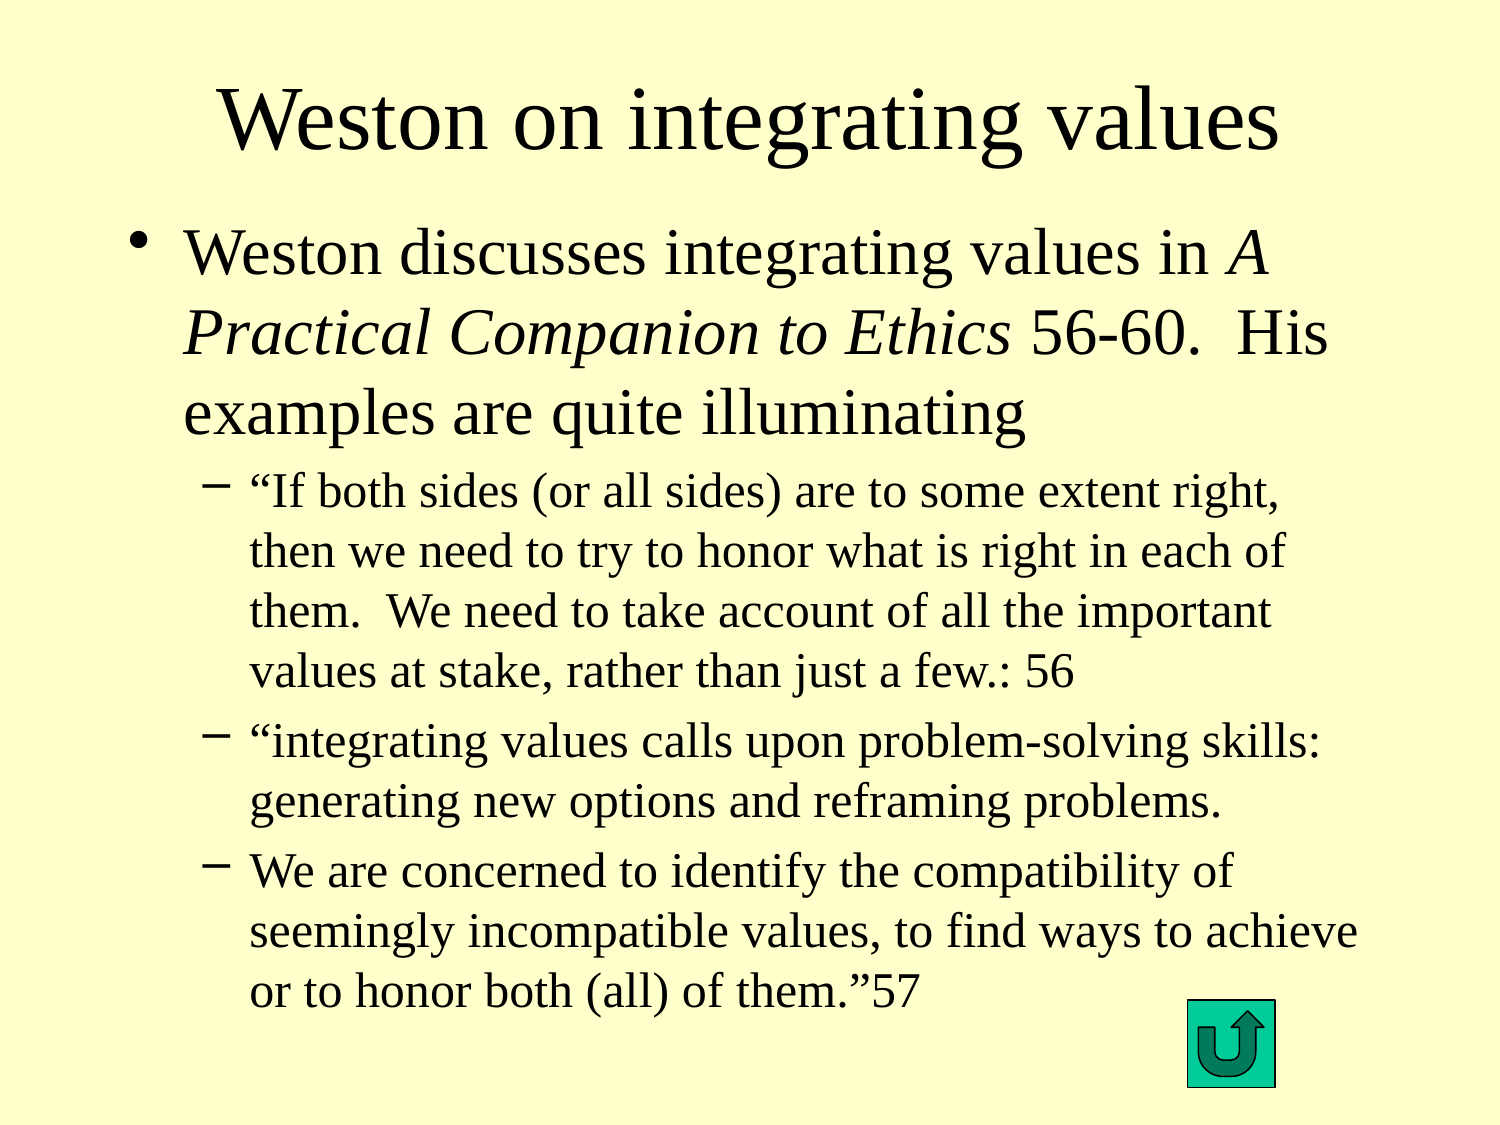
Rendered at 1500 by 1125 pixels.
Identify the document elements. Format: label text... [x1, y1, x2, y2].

list Weston discusses integrating values in A Practical Companion to Ethics 56-60. His examples are quite illuminating “If both sides (or all sides) are to some extent right, then we need to try to honor what is right in each of them. We need to take account of all the important values at stake, rather than just a few.: 56 “integrating values calls upon problem-solving skills: generating new options and reframing problems. We are concerned to identify the compatibility of seemingly incompatible values, to find ways to achieve or to honor both (all) of them.”57 [112, 199, 1388, 1088]
title Weston on integrating values [112, 49, 1388, 176]
text_box [1187, 999, 1275, 1088]
